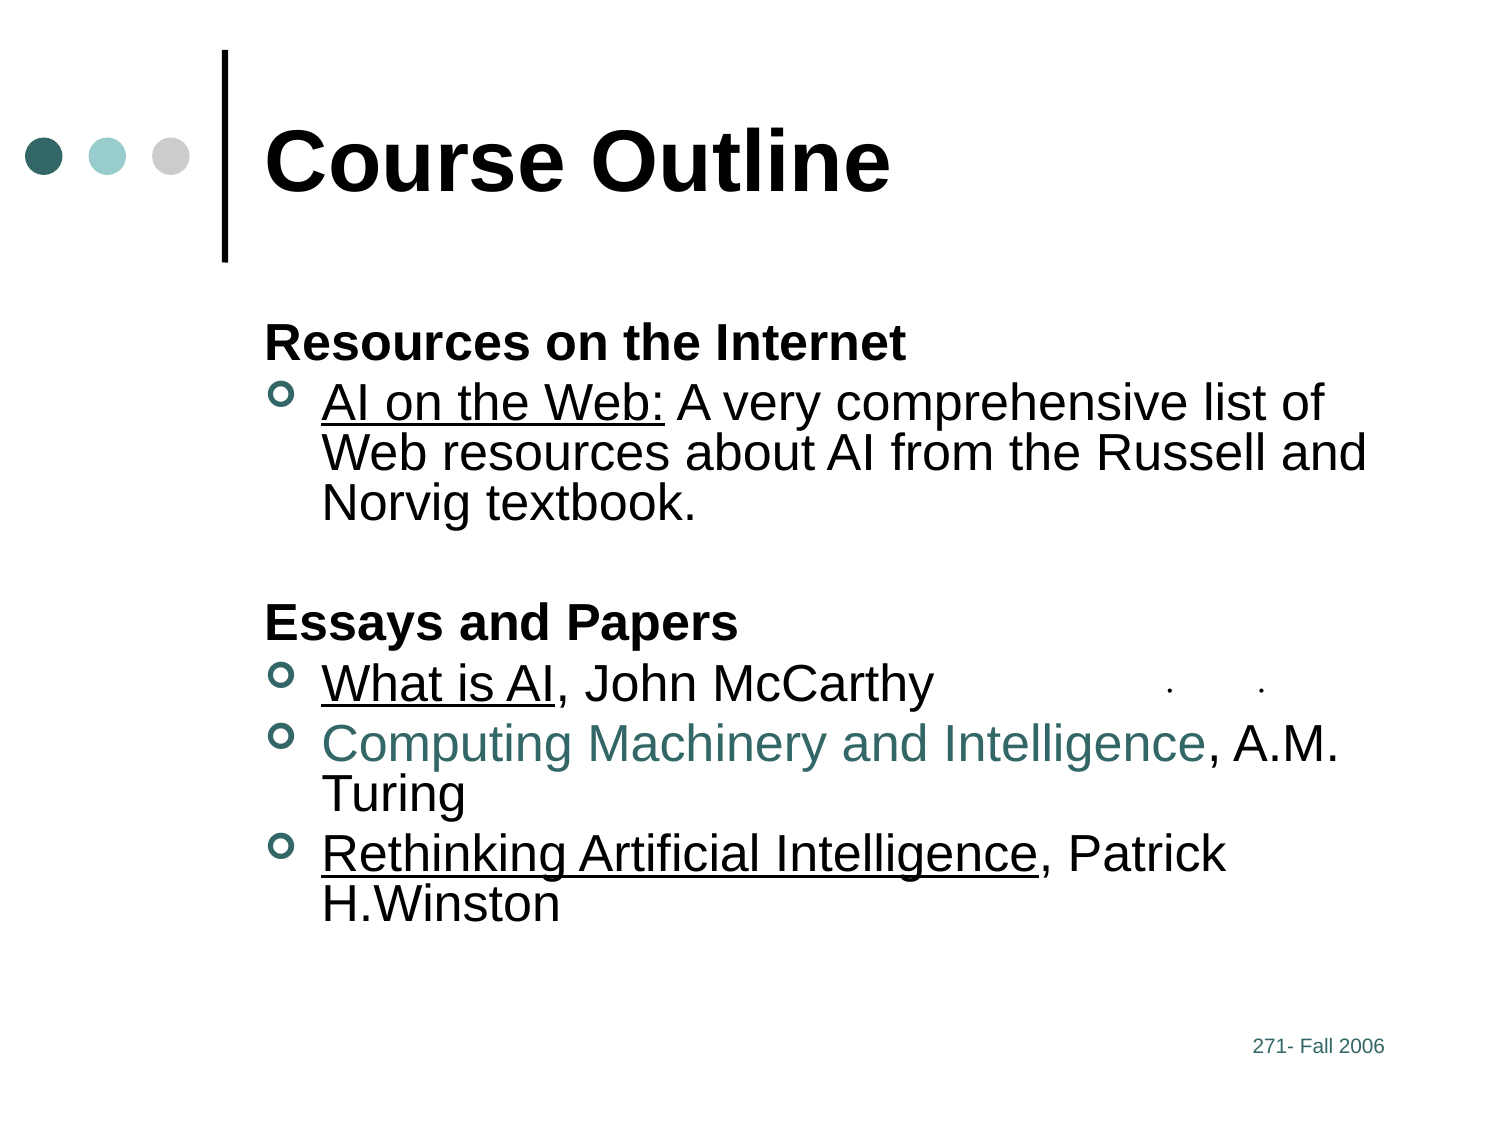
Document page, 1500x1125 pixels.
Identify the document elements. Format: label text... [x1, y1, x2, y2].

title Course Outline [249, 31, 1400, 282]
slide_number 271- Fall 2006 [1087, 1025, 1400, 1100]
list Resources on the Internet AI on the Web: A very comprehensive list of Web resources about AI from the Russell and Norvig textbook. Essays and Papers What is AI, John McCarthy Computing Machinery and Intelligence, A.M. Turing Rethinking Artificial Intelligence, Patrick H.Winston [249, 312, 1400, 988]
